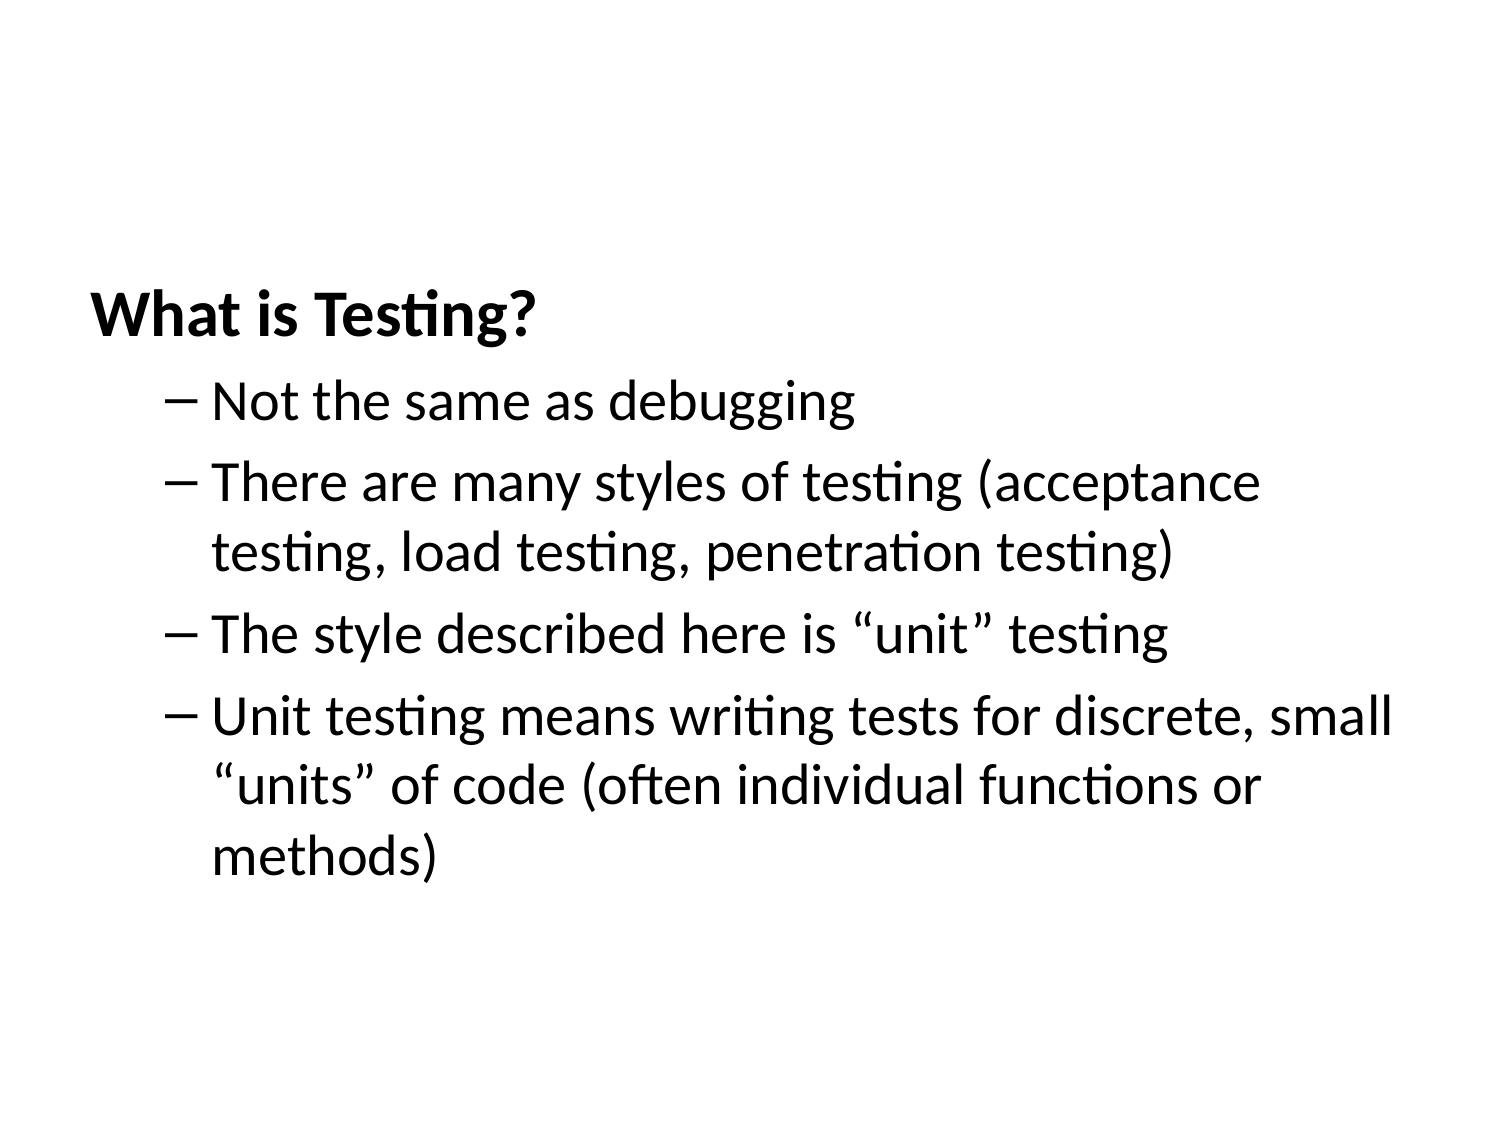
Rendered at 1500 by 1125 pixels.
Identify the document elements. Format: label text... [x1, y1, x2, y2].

list What is Testing? Not the same as debugging There are many styles of testing (acceptance testing, load testing, penetration testing) The style described here is “unit” testing Unit testing means writing tests for discrete, small “units” of code (often individual functions or methods) [75, 262, 1425, 1005]
